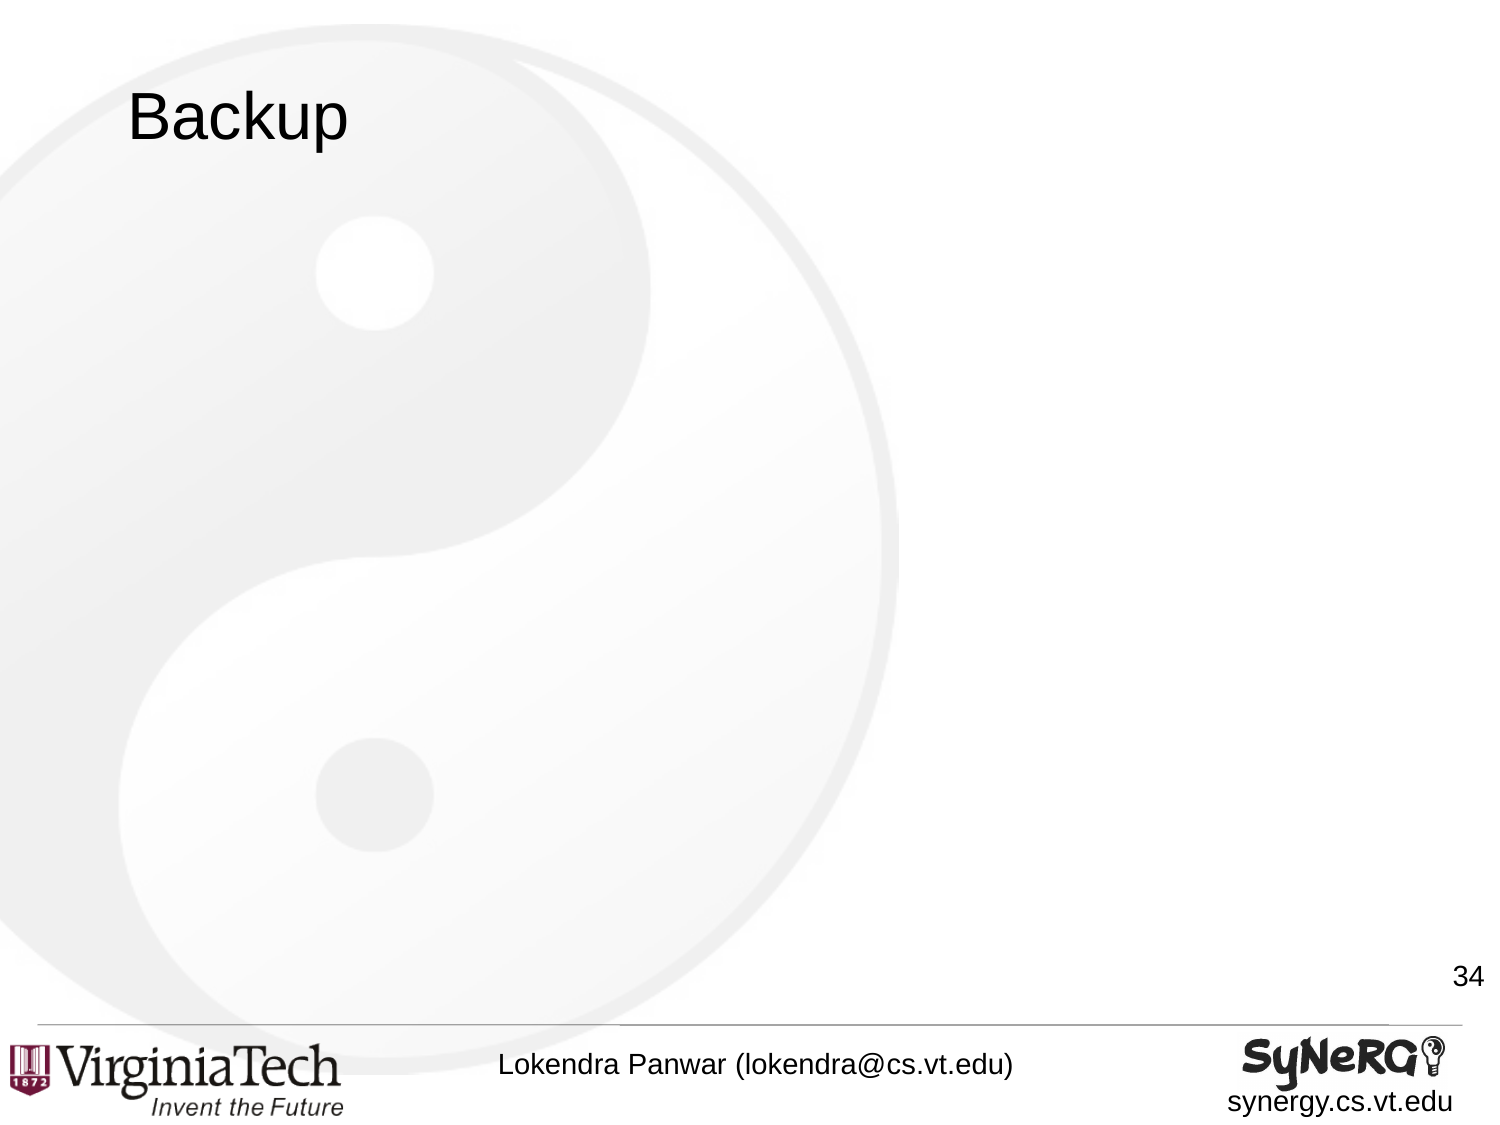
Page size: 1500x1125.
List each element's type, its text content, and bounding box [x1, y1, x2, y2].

picture [0, 1033, 350, 1124]
title Backup [112, 49, 1388, 176]
slide_number 34 [1424, 949, 1500, 1026]
footer Lokendra Panwar (lokendra@cs.vt.edu) [374, 1037, 1138, 1088]
picture [1237, 1032, 1448, 1095]
